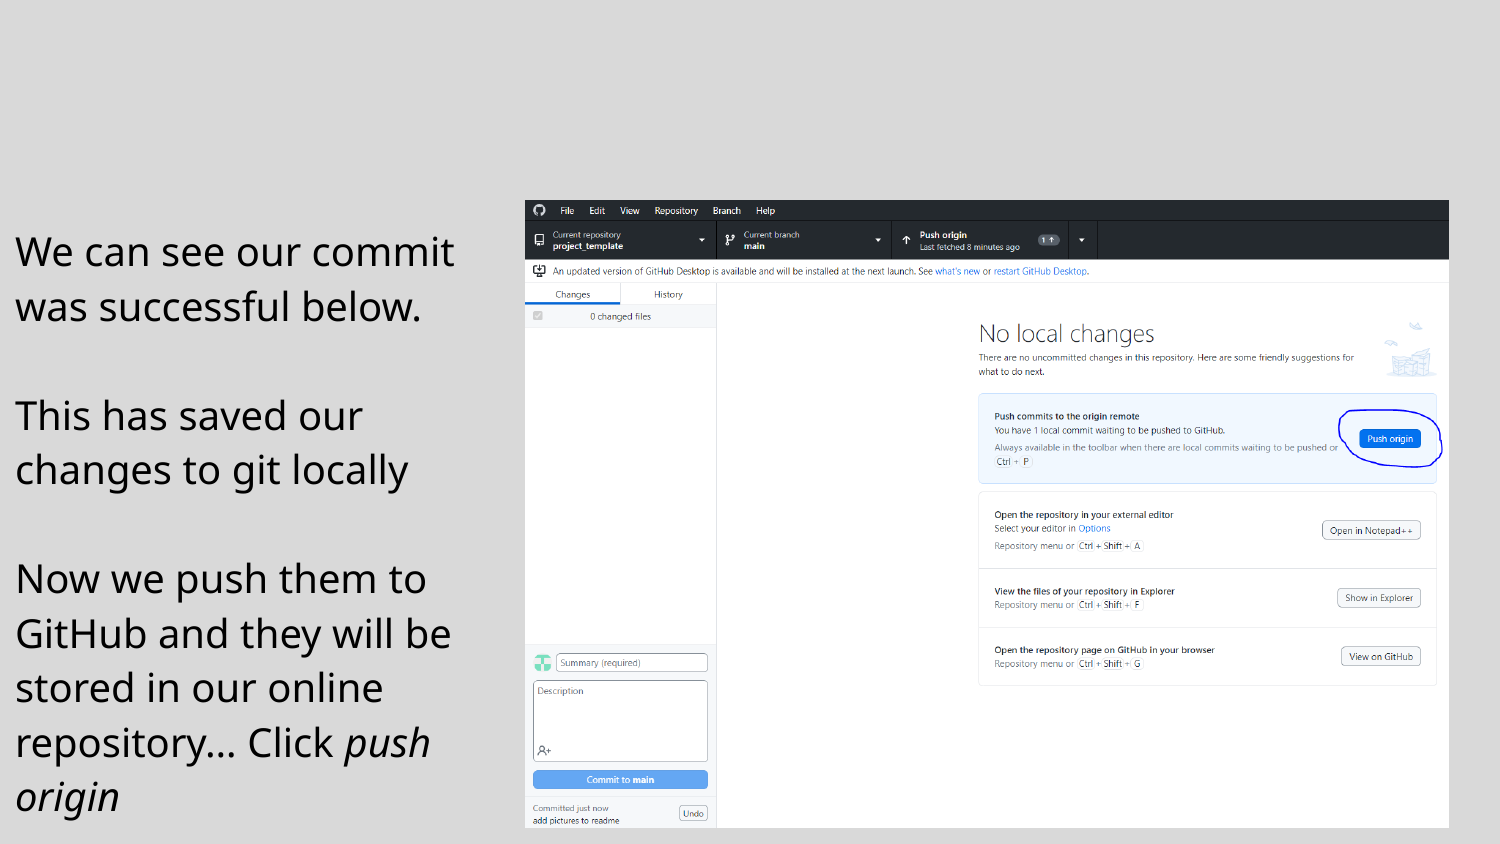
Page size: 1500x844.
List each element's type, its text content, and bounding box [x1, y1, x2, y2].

title We can see our commit was successful below. This has saved our changes to git locally Now we push them to GitHub and they will be stored in our online repository… Click push origin [0, 209, 526, 844]
picture [525, 200, 1450, 828]
